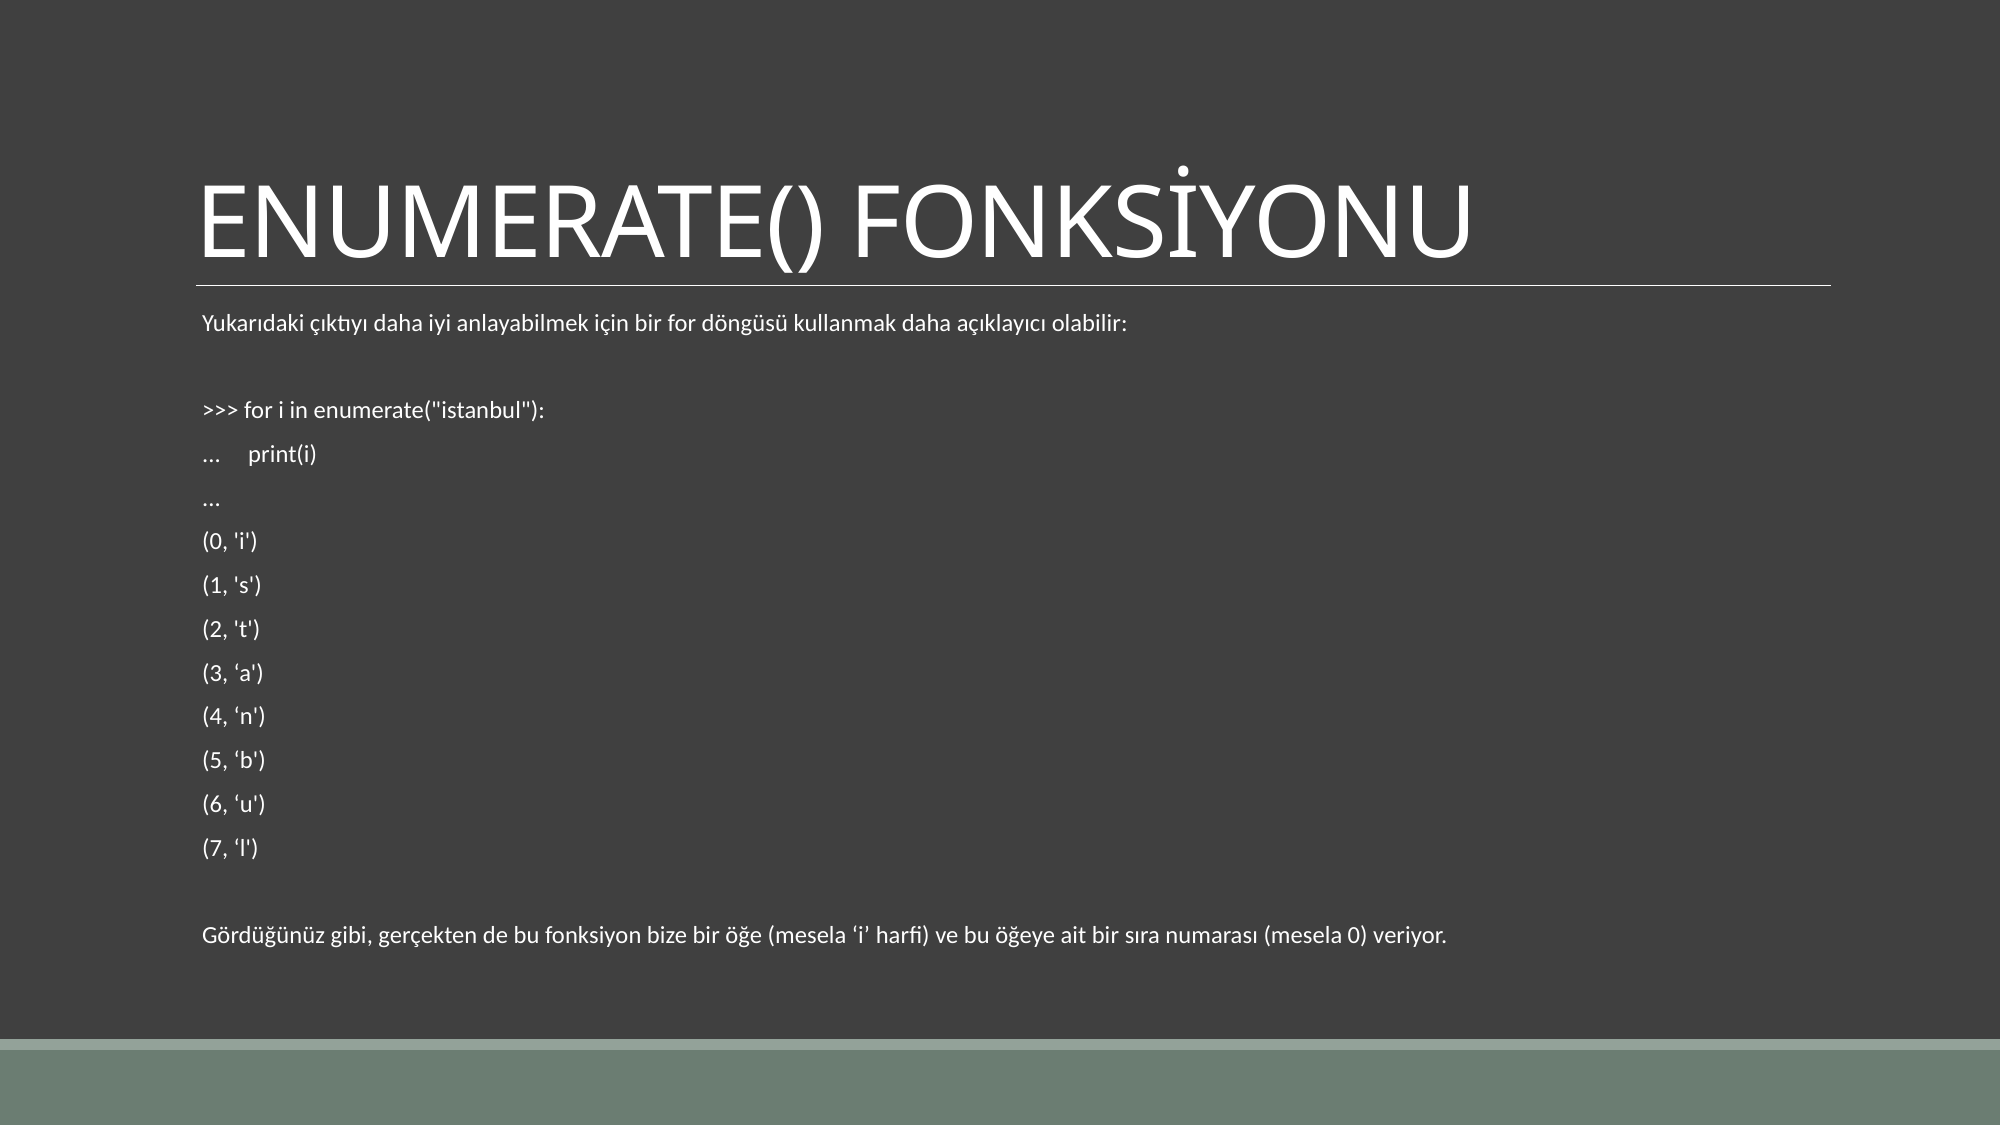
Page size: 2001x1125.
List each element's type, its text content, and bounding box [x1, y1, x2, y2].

title ENUMERATE() FONKSİYONU [180, 47, 1830, 285]
list Yukarıdaki çıktıyı daha iyi anlayabilmek için bir for döngüsü kullanmak daha açıklayıcı olabilir: >>> for i in enumerate("istanbul"): ... print(i) ... (0, 'i') (1, 's') (2, 't') (3, ‘a') (4, ‘n') (5, ‘b') (6, ‘u') (7, ‘l') Gördüğünüz gibi, gerçekten de bu fonksiyon bize bir öğe (mesela ‘i’ harfi) ve bu öğeye ait bir sıra numarası (mesela 0) veriyor. [180, 302, 1830, 963]
